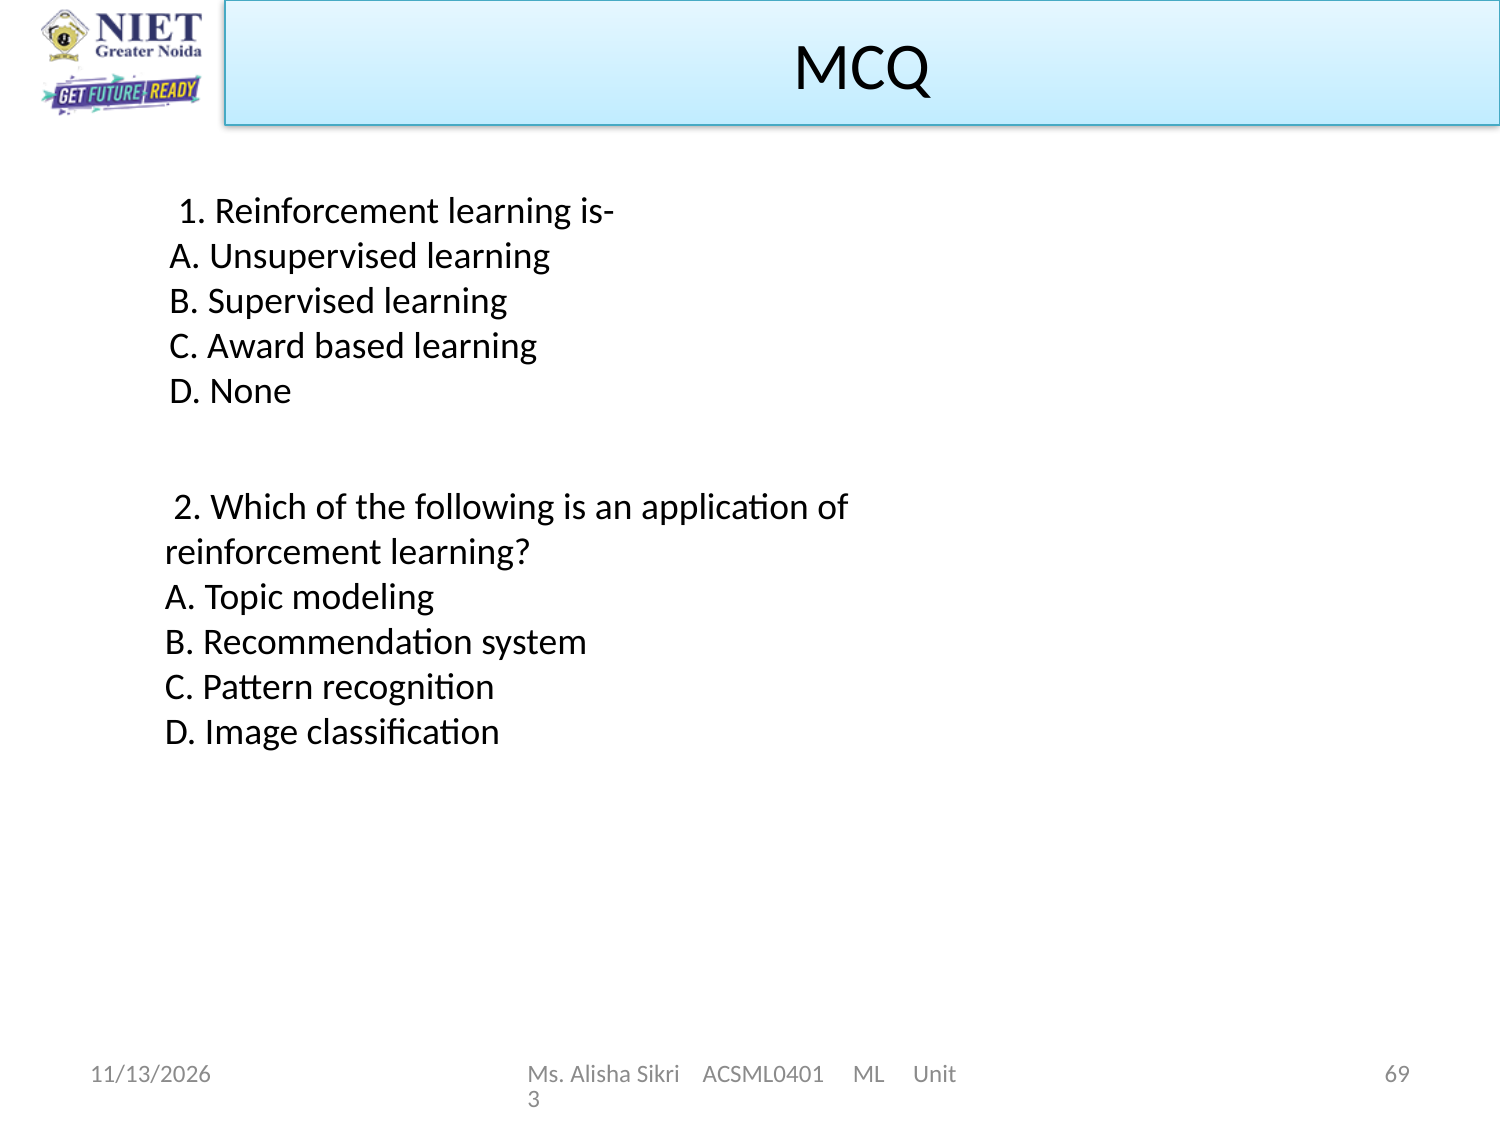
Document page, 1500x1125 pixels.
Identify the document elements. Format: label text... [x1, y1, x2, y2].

text_box 1. Reinforcement learning is- A. Unsupervised learning B. Supervised learning C. Award based learning D. None [154, 178, 909, 419]
footer Ms. Alisha Sikri ACSML0401 ML Unit 3 [512, 1042, 988, 1103]
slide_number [75, 1042, 425, 1103]
text_box 2. Which of the following is an application of reinforcement learning? A. Topic modeling B. Recommendation system C. Pattern recognition D. Image classification [150, 474, 905, 760]
picture [4, 0, 224, 125]
slide_number 69 [1074, 1042, 1425, 1103]
text_box MCQ [224, 0, 1500, 126]
